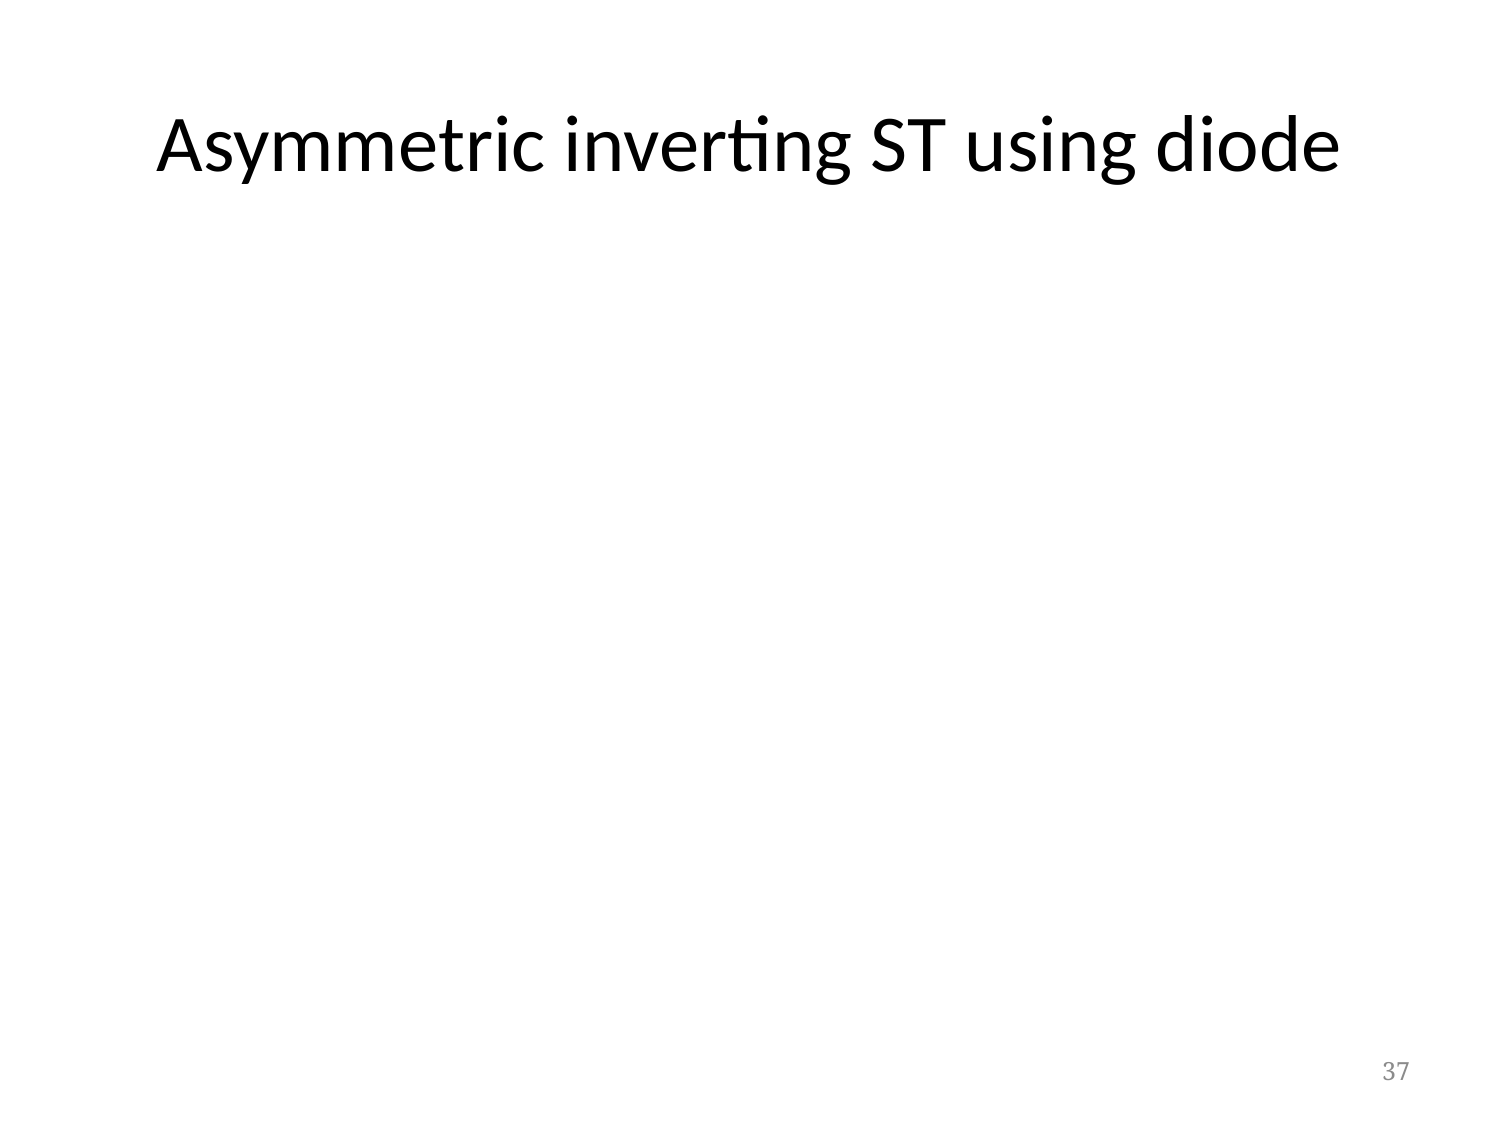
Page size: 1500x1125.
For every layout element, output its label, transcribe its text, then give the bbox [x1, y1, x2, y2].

title Asymmetric inverting ST using diode [75, 45, 1425, 233]
slide_number 37 [1074, 1042, 1425, 1103]
